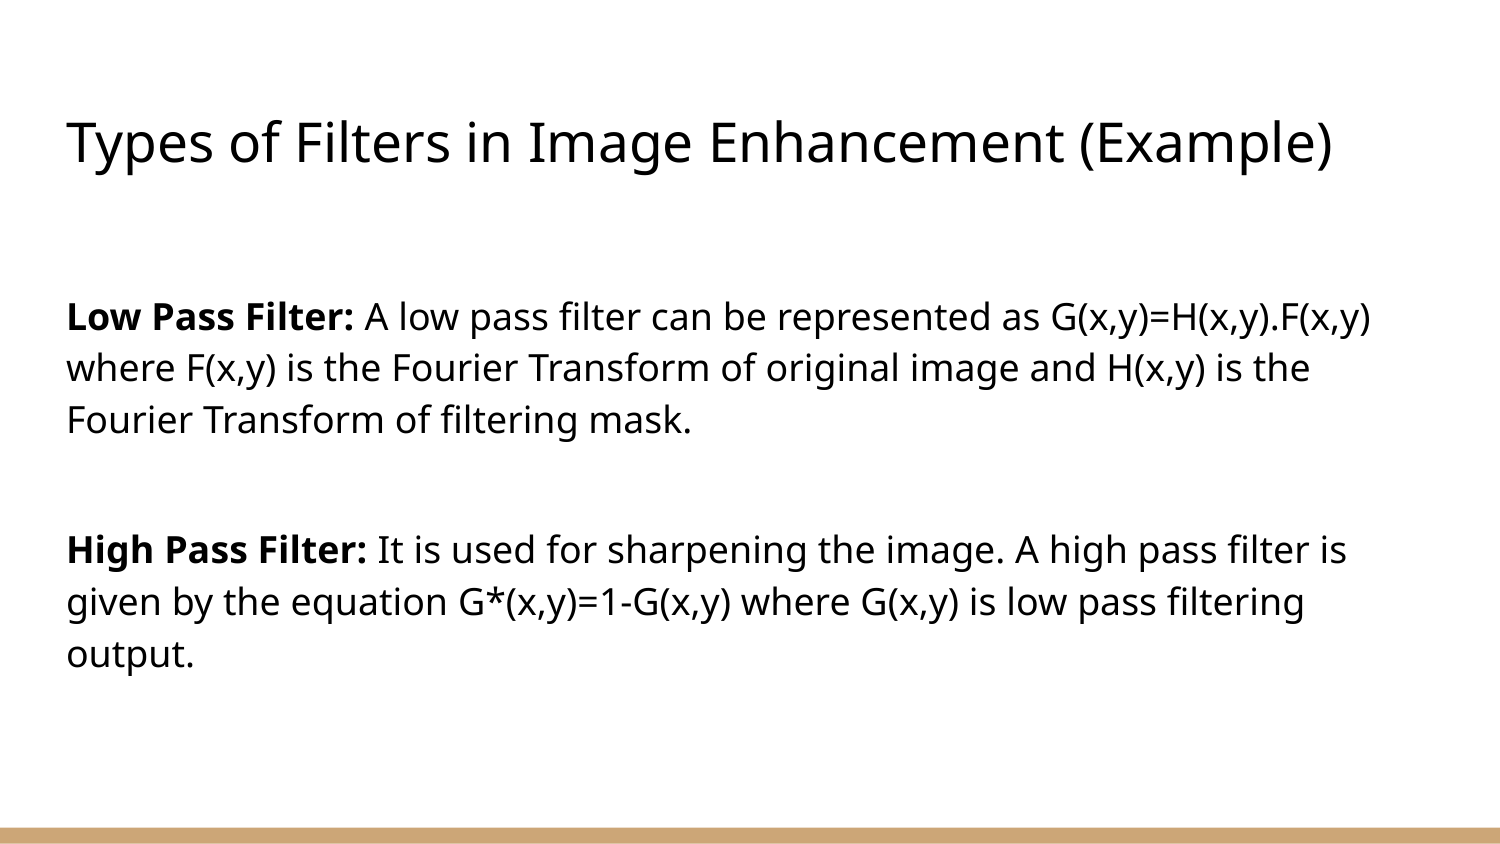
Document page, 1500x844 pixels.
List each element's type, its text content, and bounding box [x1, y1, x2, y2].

title Types of Filters in Image Enhancement (Example) [51, 51, 1449, 189]
list Low Pass Filter: A low pass filter can be represented as G(x,y)=H(x,y).F(x,y) where F(x,y) is the Fourier Transform of original image and H(x,y) is the Fourier Transform of filtering mask. High Pass Filter: It is used for sharpening the image. A high pass filter is given by the equation G*(x,y)=1-G(x,y) where G(x,y) is low pass filtering output. [51, 200, 1449, 752]
